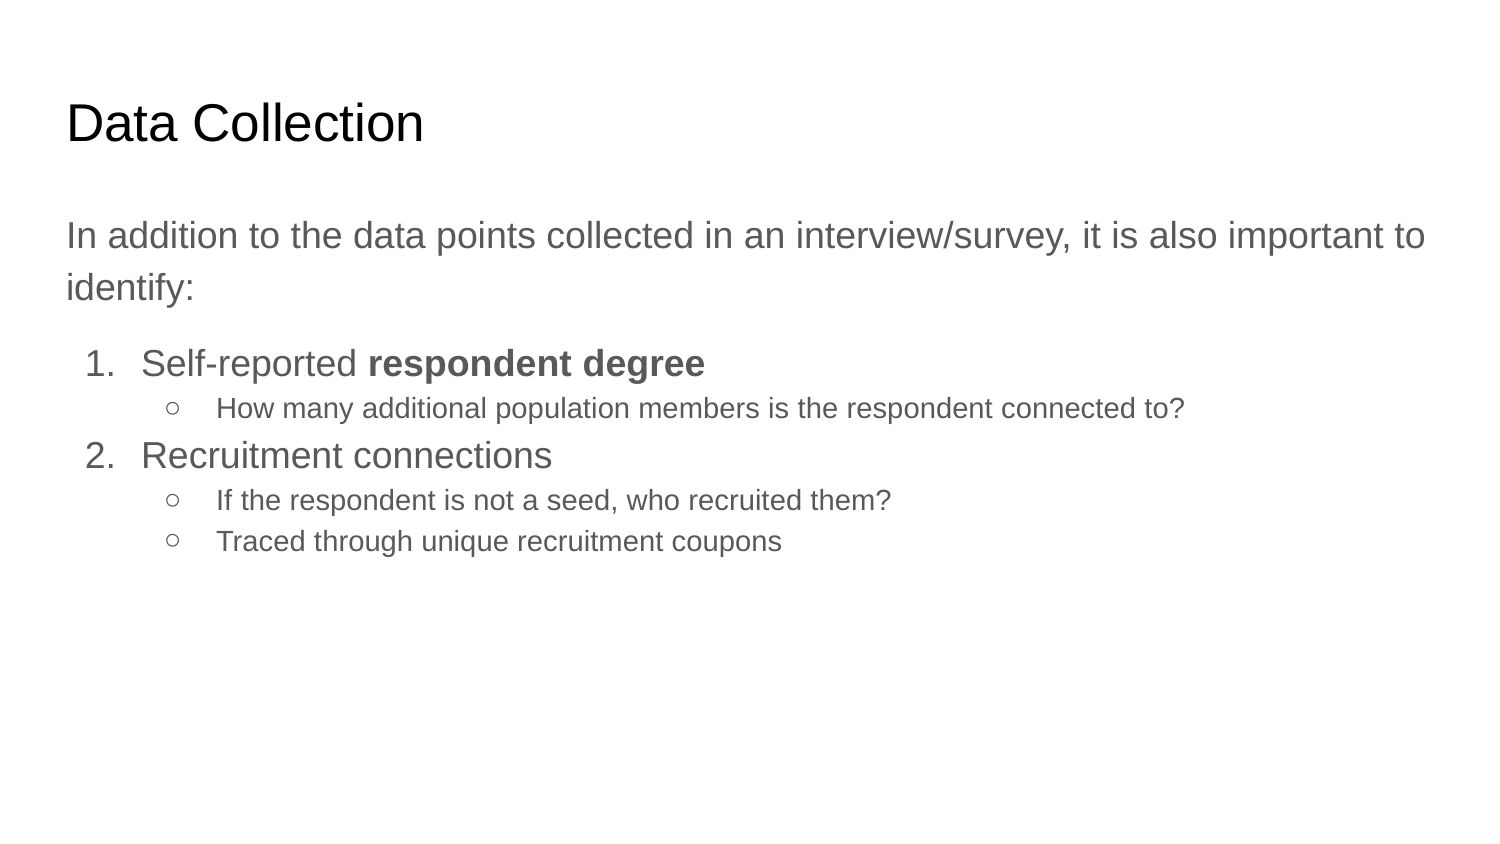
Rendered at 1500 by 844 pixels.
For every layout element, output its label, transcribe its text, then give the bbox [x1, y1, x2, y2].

title Data Collection [51, 72, 1449, 167]
list In addition to the data points collected in an interview/survey, it is also important to identify: Self-reported respondent degree How many additional population members is the respondent connected to? Recruitment connections If the respondent is not a seed, who recruited them? Traced through unique recruitment coupons [51, 189, 1449, 750]
